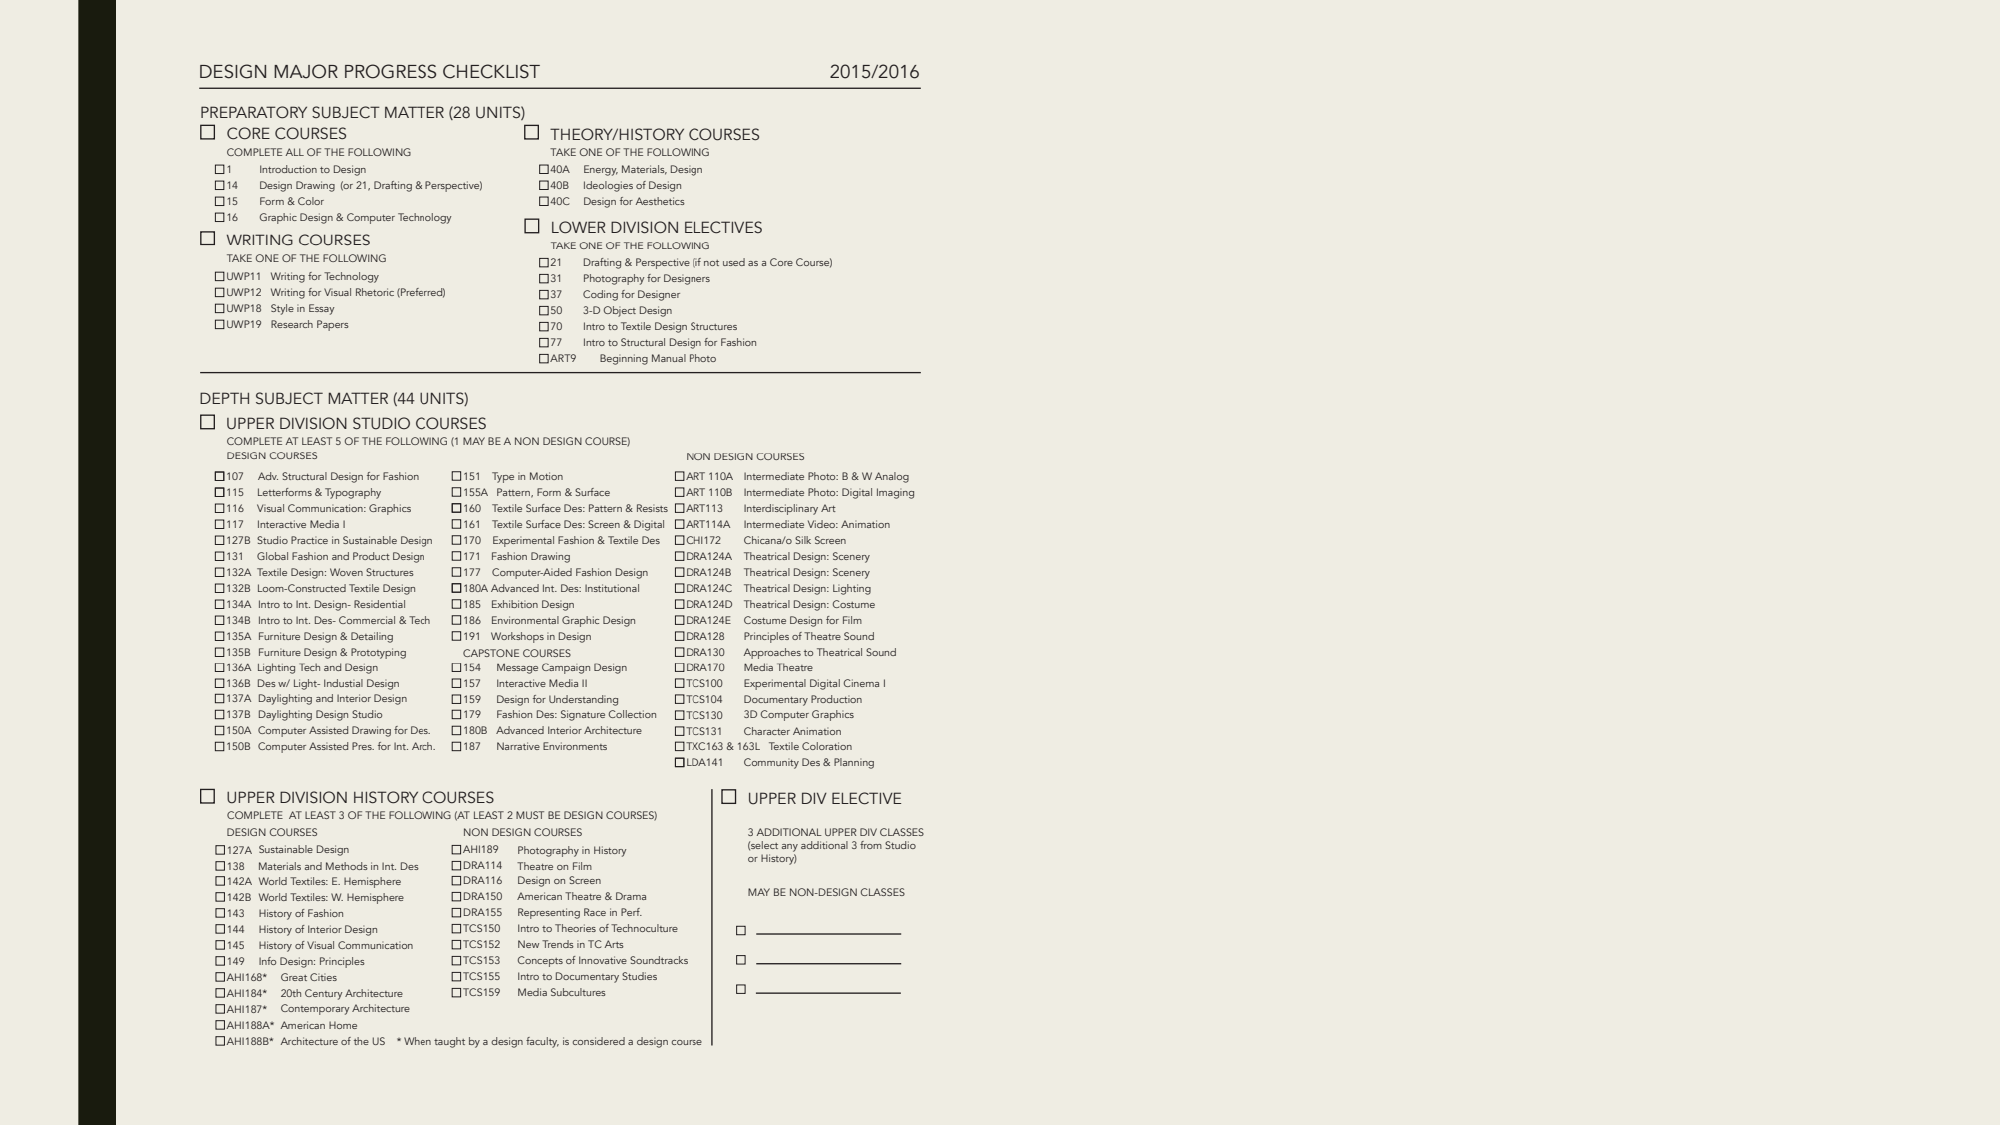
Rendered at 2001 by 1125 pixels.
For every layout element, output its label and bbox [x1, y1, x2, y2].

list [152, 33, 963, 1082]
